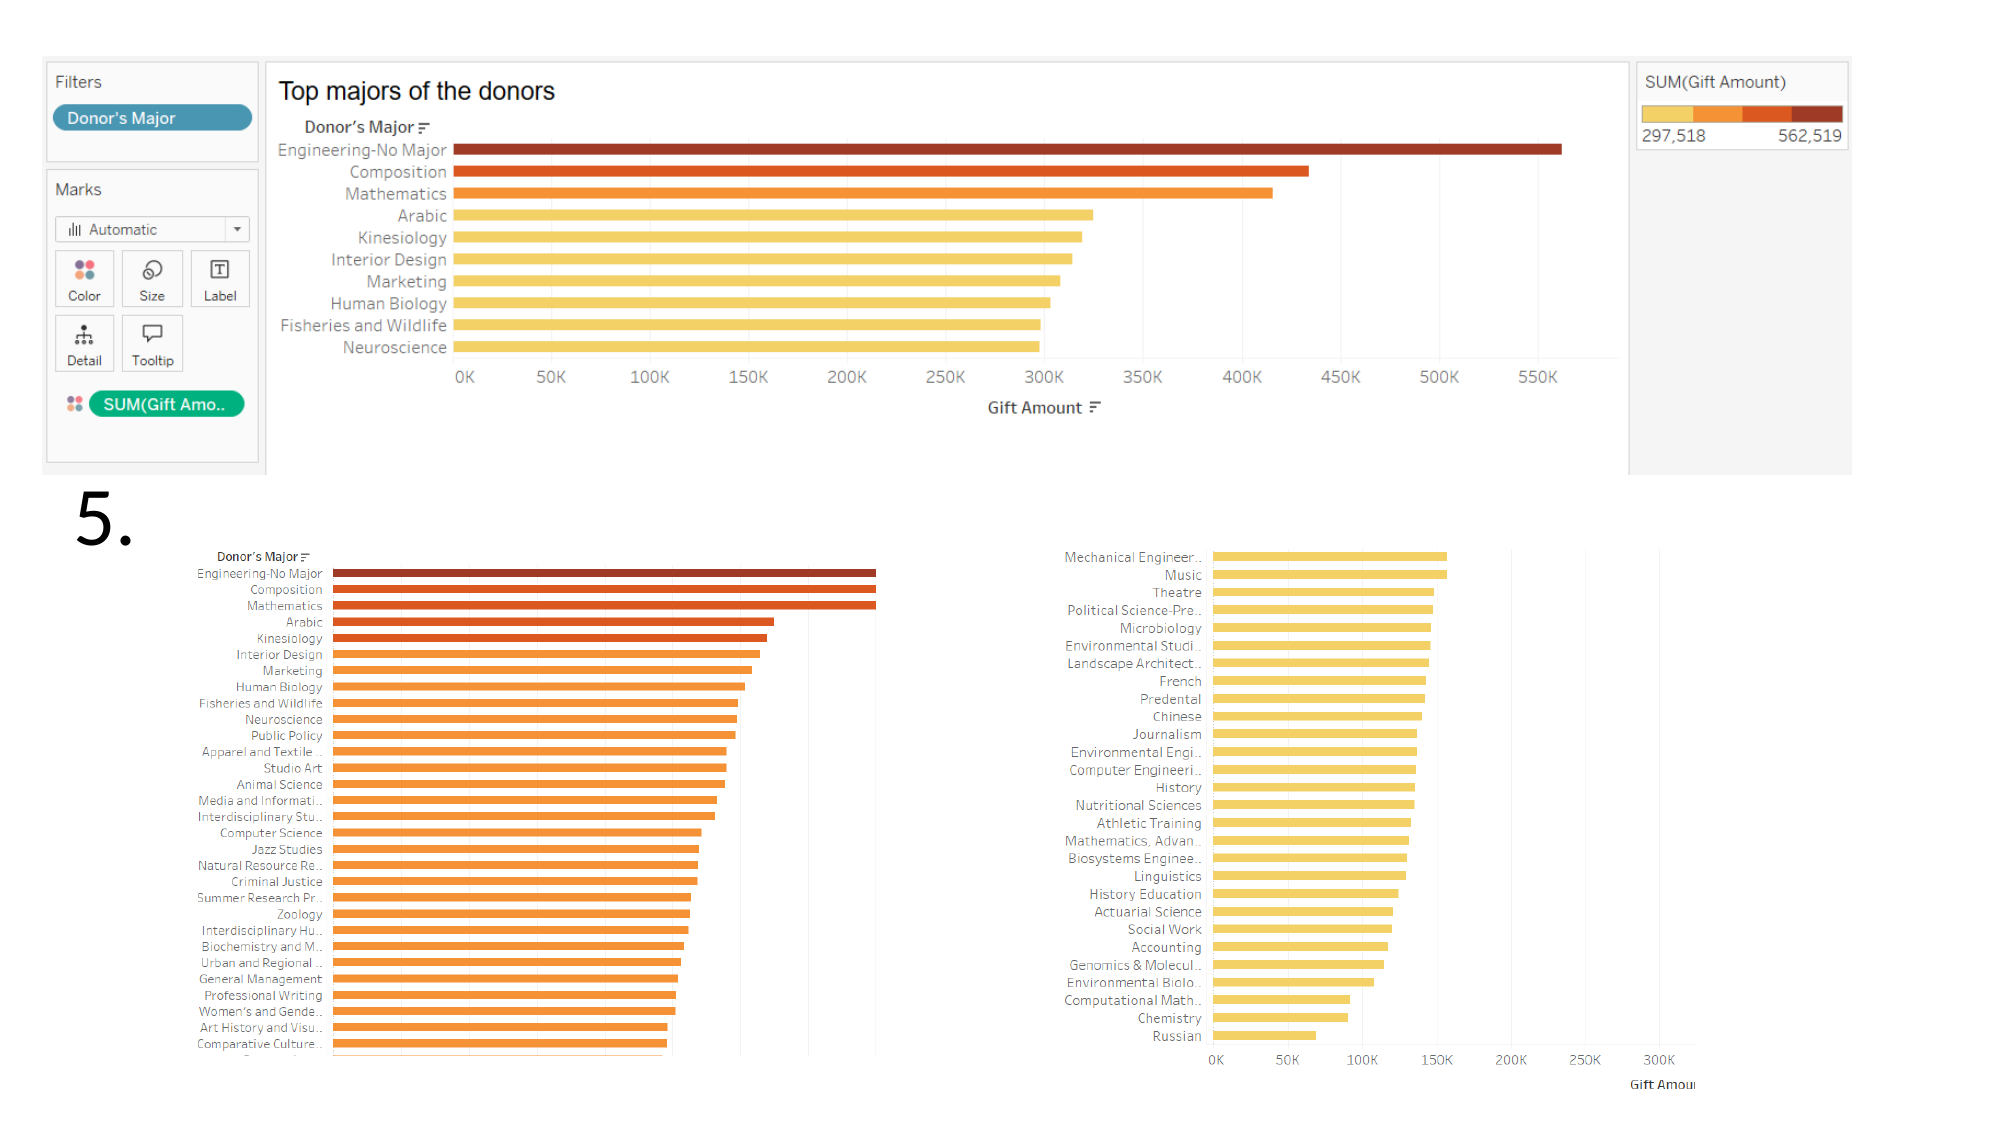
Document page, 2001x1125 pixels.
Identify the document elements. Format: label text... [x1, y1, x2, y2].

picture [190, 549, 876, 1056]
text_box 5. [58, 476, 209, 570]
picture [42, 56, 1852, 476]
picture [1056, 549, 1695, 1096]
